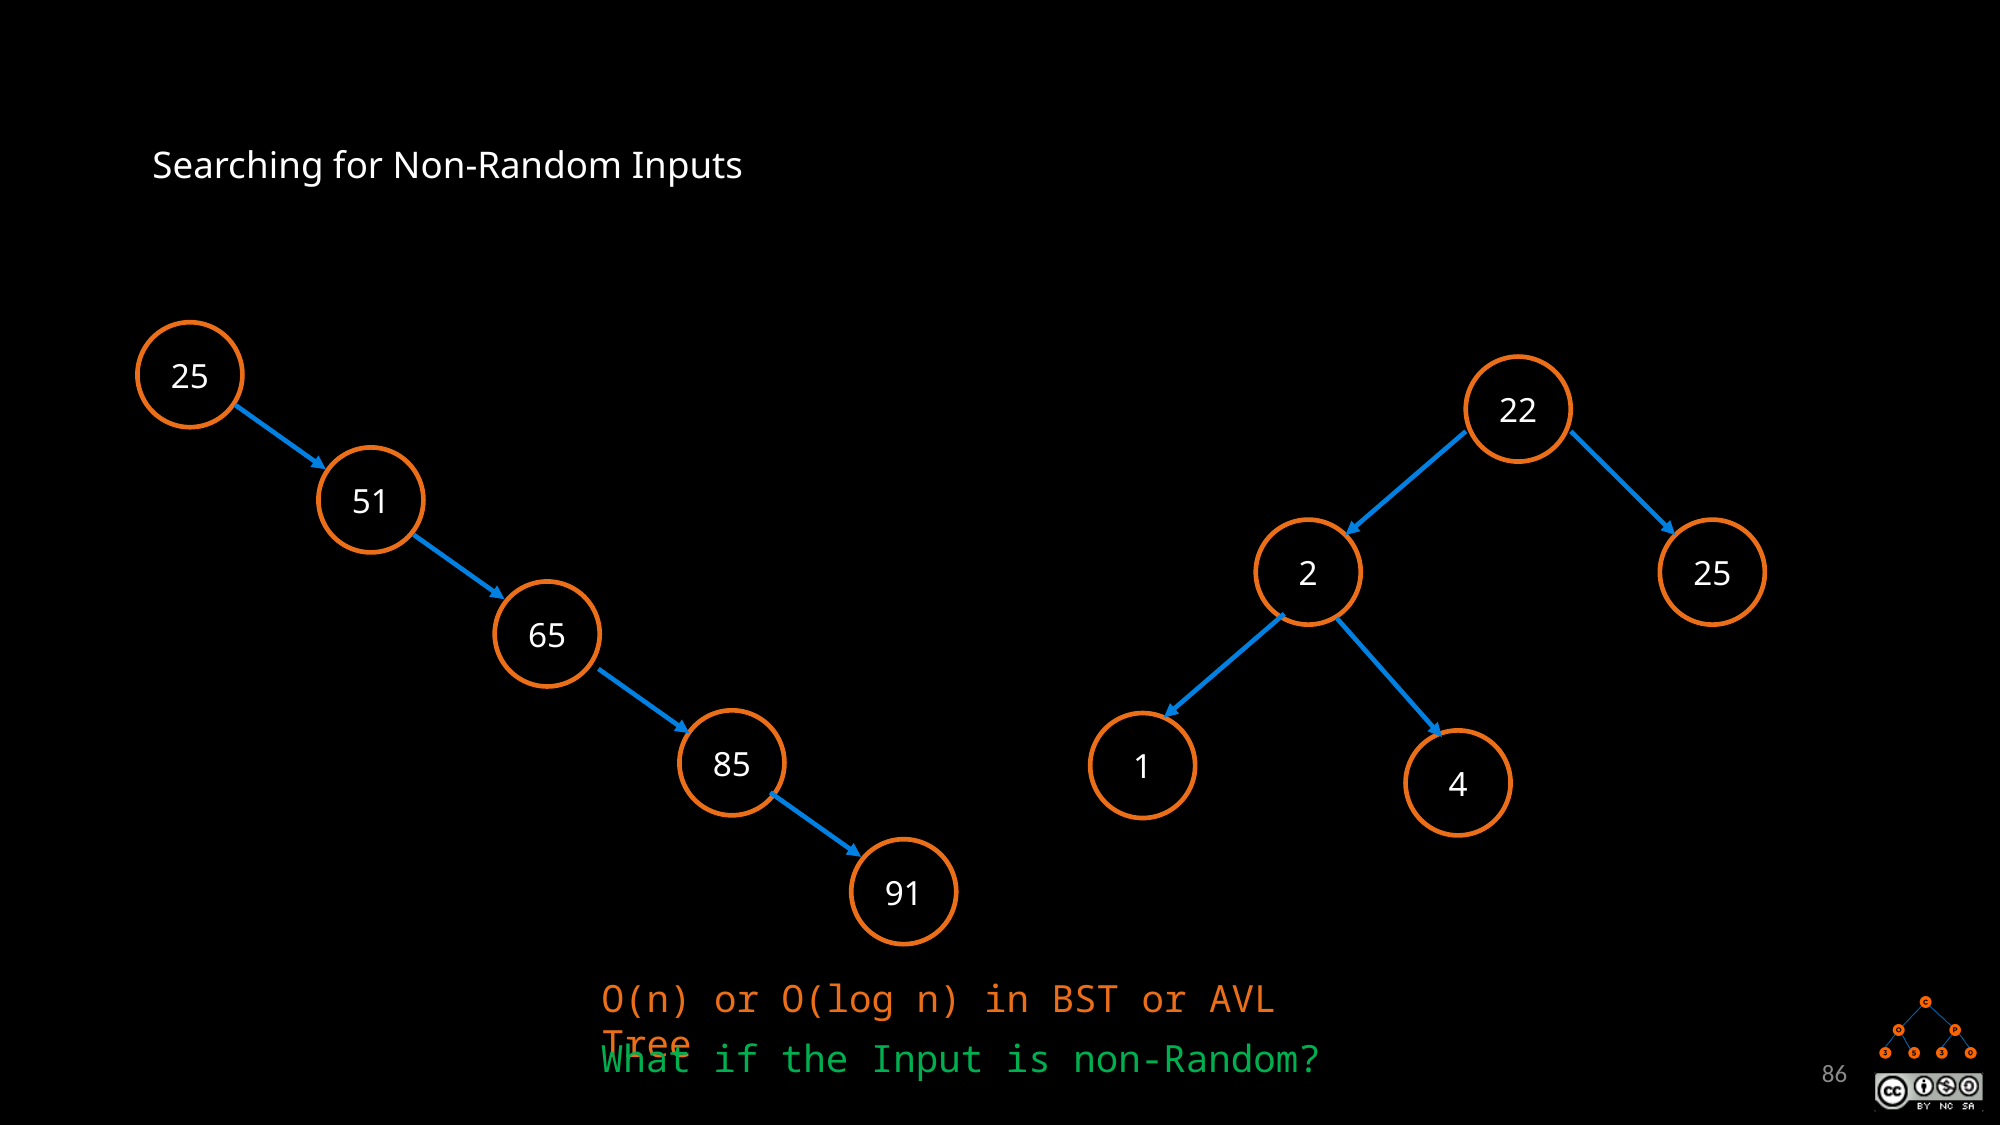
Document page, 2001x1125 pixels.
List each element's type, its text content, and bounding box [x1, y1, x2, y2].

text_box O(n) or O(log n) in BST or AVL Tree [586, 968, 1372, 1073]
slide_number 86 [1412, 1042, 1859, 1103]
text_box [1859, 988, 1998, 1112]
title Searching for Non-Random Inputs [137, 59, 1863, 278]
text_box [137, 322, 957, 945]
text_box What if the Input is non-Random? [586, 1027, 1336, 1088]
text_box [1090, 356, 1765, 836]
